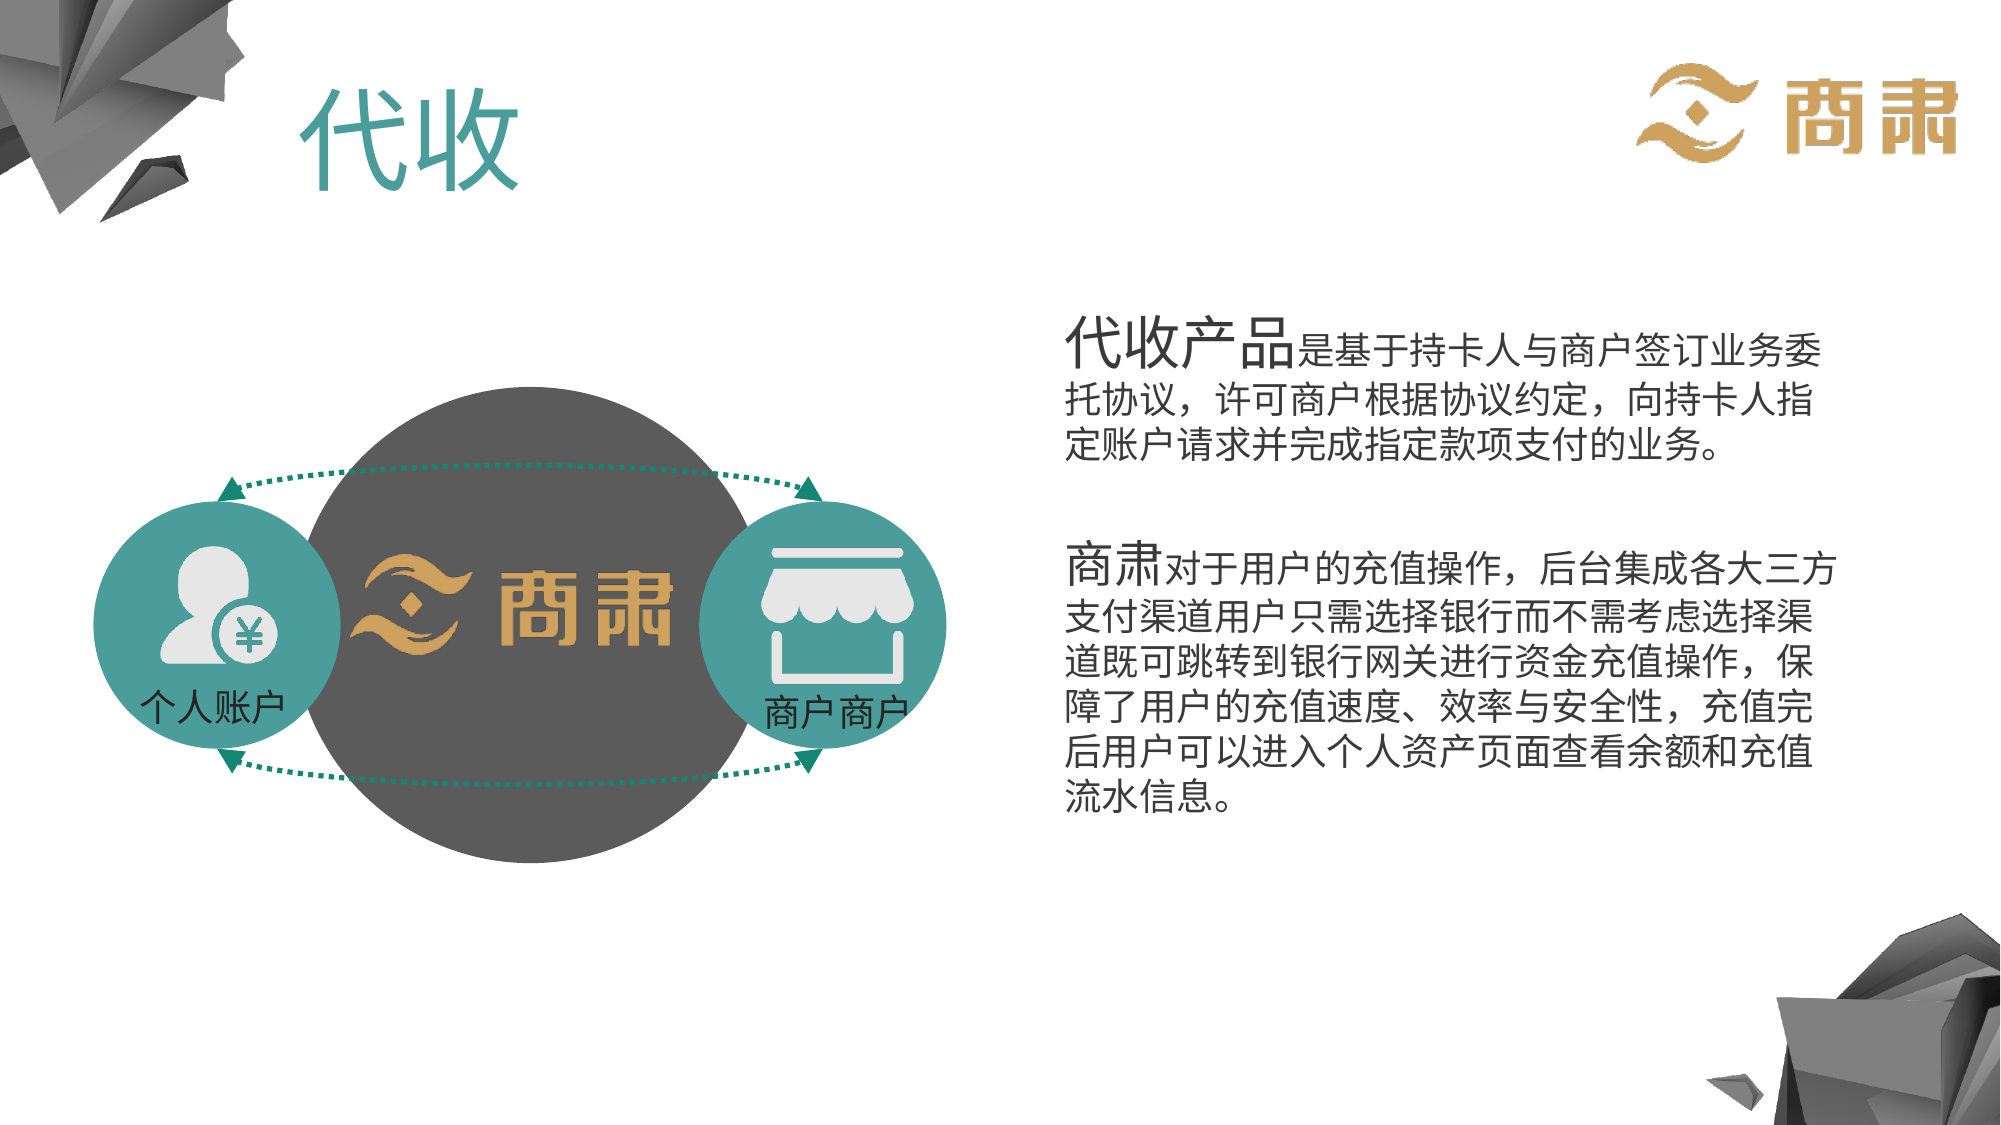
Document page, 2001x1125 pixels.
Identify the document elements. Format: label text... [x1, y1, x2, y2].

picture [1705, 913, 2001, 1125]
picture [140, 526, 296, 682]
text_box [519, 445, 523, 552]
text_box 代收产品是基于持卡人与商户签订业务委托协议，许可商户根据协议约定，向持卡人指定账户请求并完成指定款项支付的业务。 [1049, 298, 1856, 474]
picture [1635, 62, 1959, 164]
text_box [527, 386, 947, 864]
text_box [93, 386, 514, 864]
text_box 商肃对于用户的充值操作，后台集成各大三方支付渠道用户只需选择银行而不需考虑选择渠道既可跳转到银行网关进行资金充值操作，保障了用户的充值速度、效率与安全性，充值完后用户可以进入个人资产页面查看余额和充值流水信息。 [1049, 525, 1856, 825]
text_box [519, 662, 523, 1052]
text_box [519, 198, 523, 445]
picture [350, 554, 673, 655]
picture [0, 0, 248, 223]
picture [754, 533, 921, 699]
text_box 代收 [282, 63, 538, 213]
